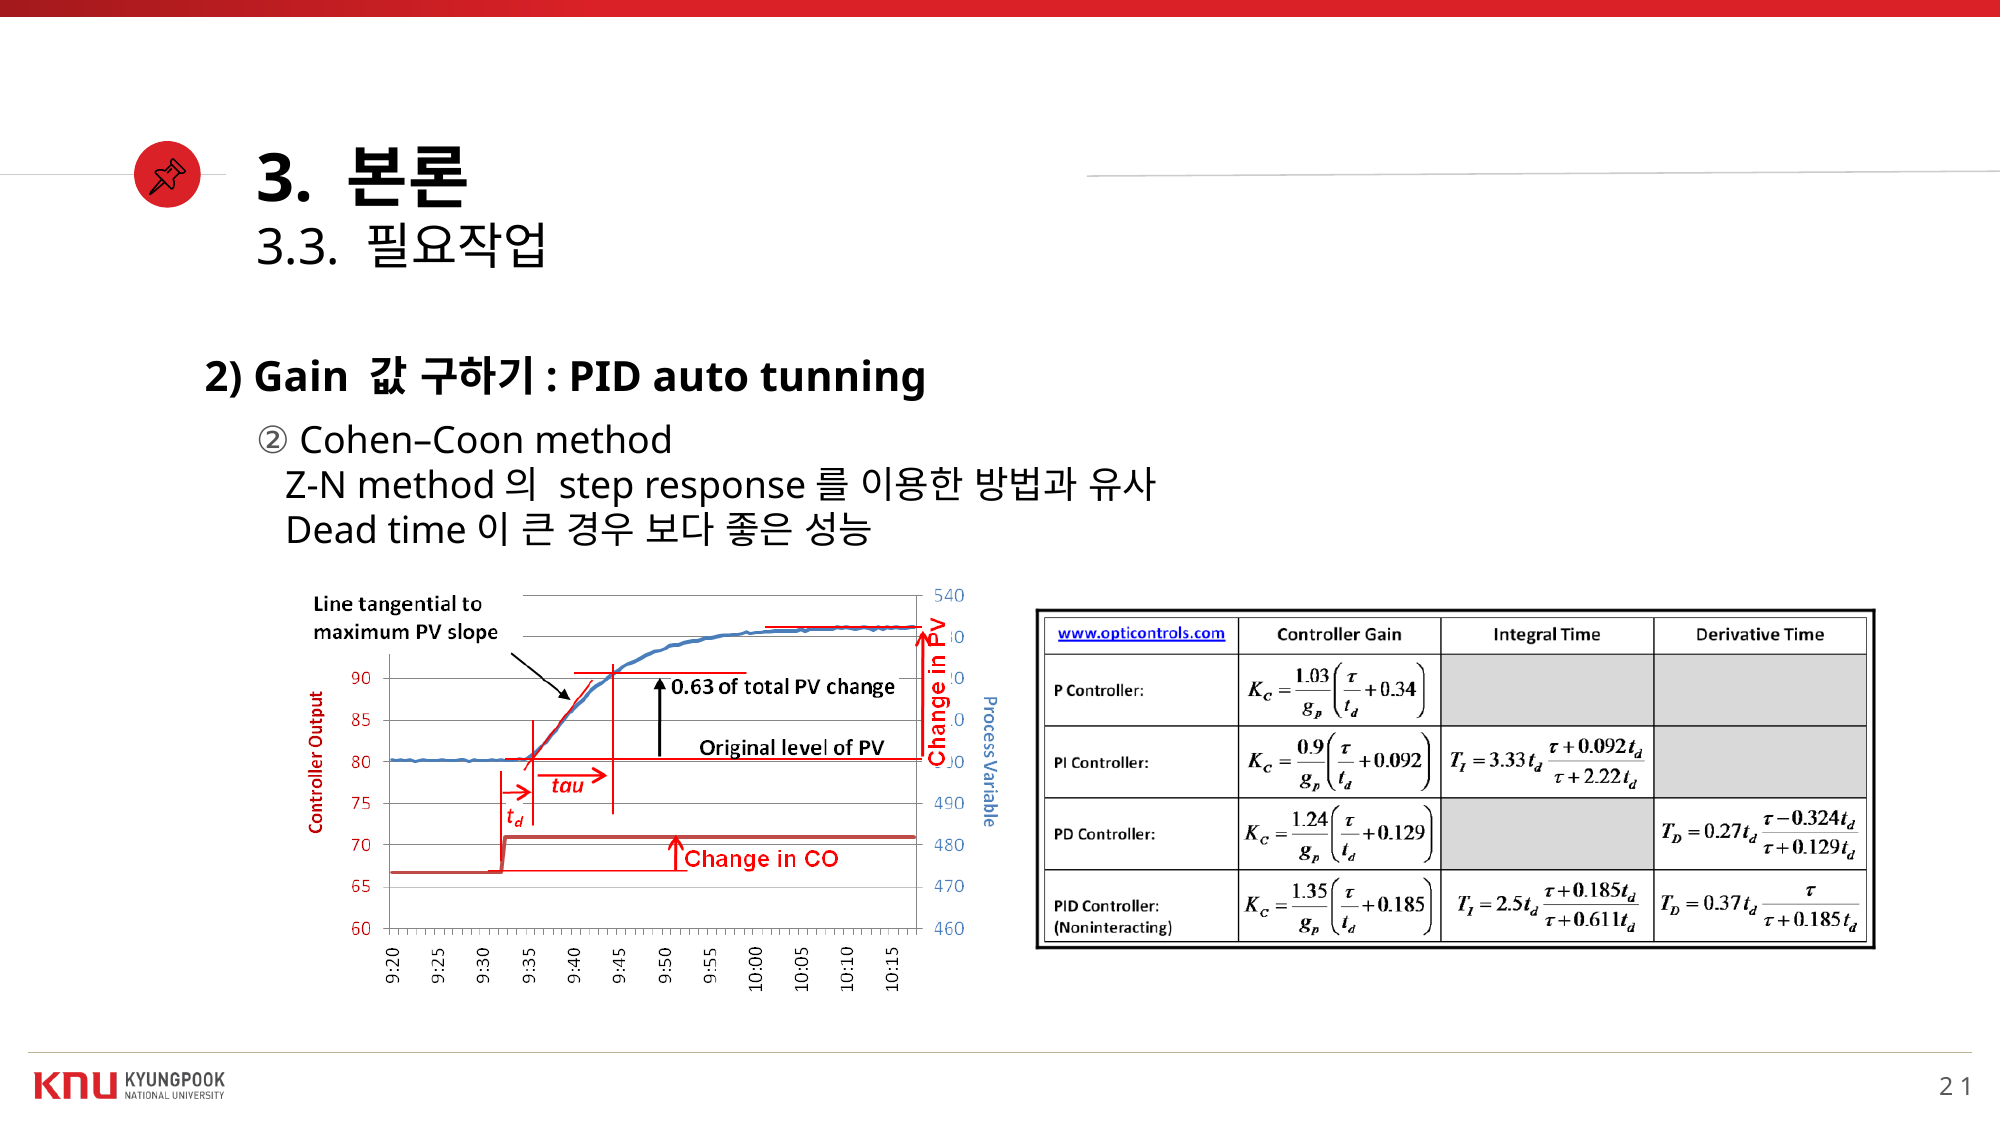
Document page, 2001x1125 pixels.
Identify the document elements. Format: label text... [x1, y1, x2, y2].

text_box 3. 본론 3.3. 필요작업 [241, 168, 1631, 241]
text_box ② Cohen–Coon method Z-N method의 step response를 이용한 방법과 유사 Dead time이 큰 경우 보다 좋은 성능 [241, 408, 1847, 559]
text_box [149, 159, 185, 195]
text_box 2) Gain 값 구하기: PID auto tunning [189, 342, 1827, 408]
picture [1030, 603, 1881, 954]
picture [301, 575, 1019, 1003]
text_box 21 [1748, 1063, 1989, 1108]
picture [33, 1072, 225, 1099]
text_box [134, 141, 201, 174]
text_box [1086, 171, 2000, 176]
text_box [134, 175, 201, 208]
